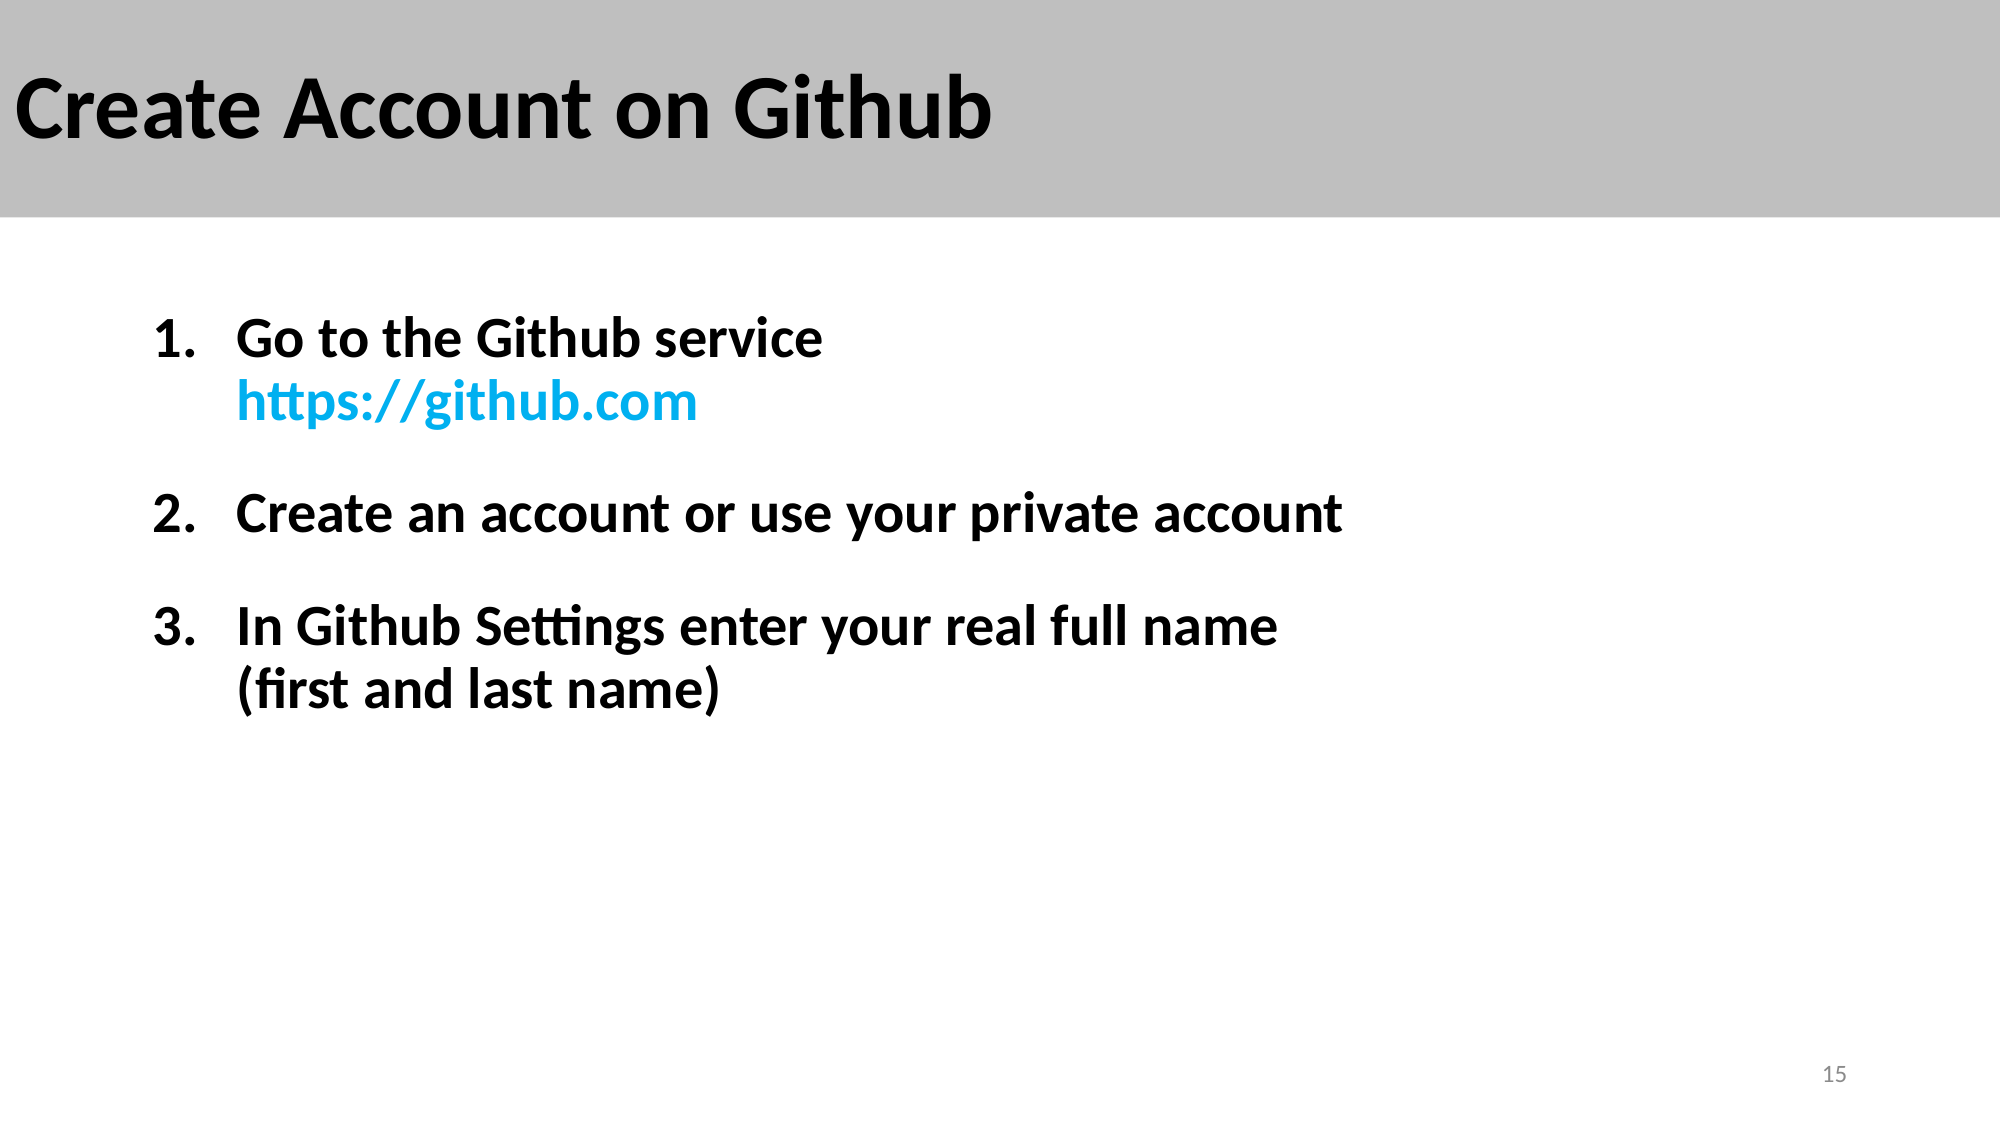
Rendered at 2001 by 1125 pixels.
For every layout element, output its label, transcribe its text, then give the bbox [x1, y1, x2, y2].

list Go to the Github service https://github.com Create an account or use your private account In Github Settings enter your real full name (first and last name) [137, 299, 1863, 1014]
slide_number 15 [1412, 1042, 1863, 1103]
title Create Account on Github [0, 0, 2000, 218]
